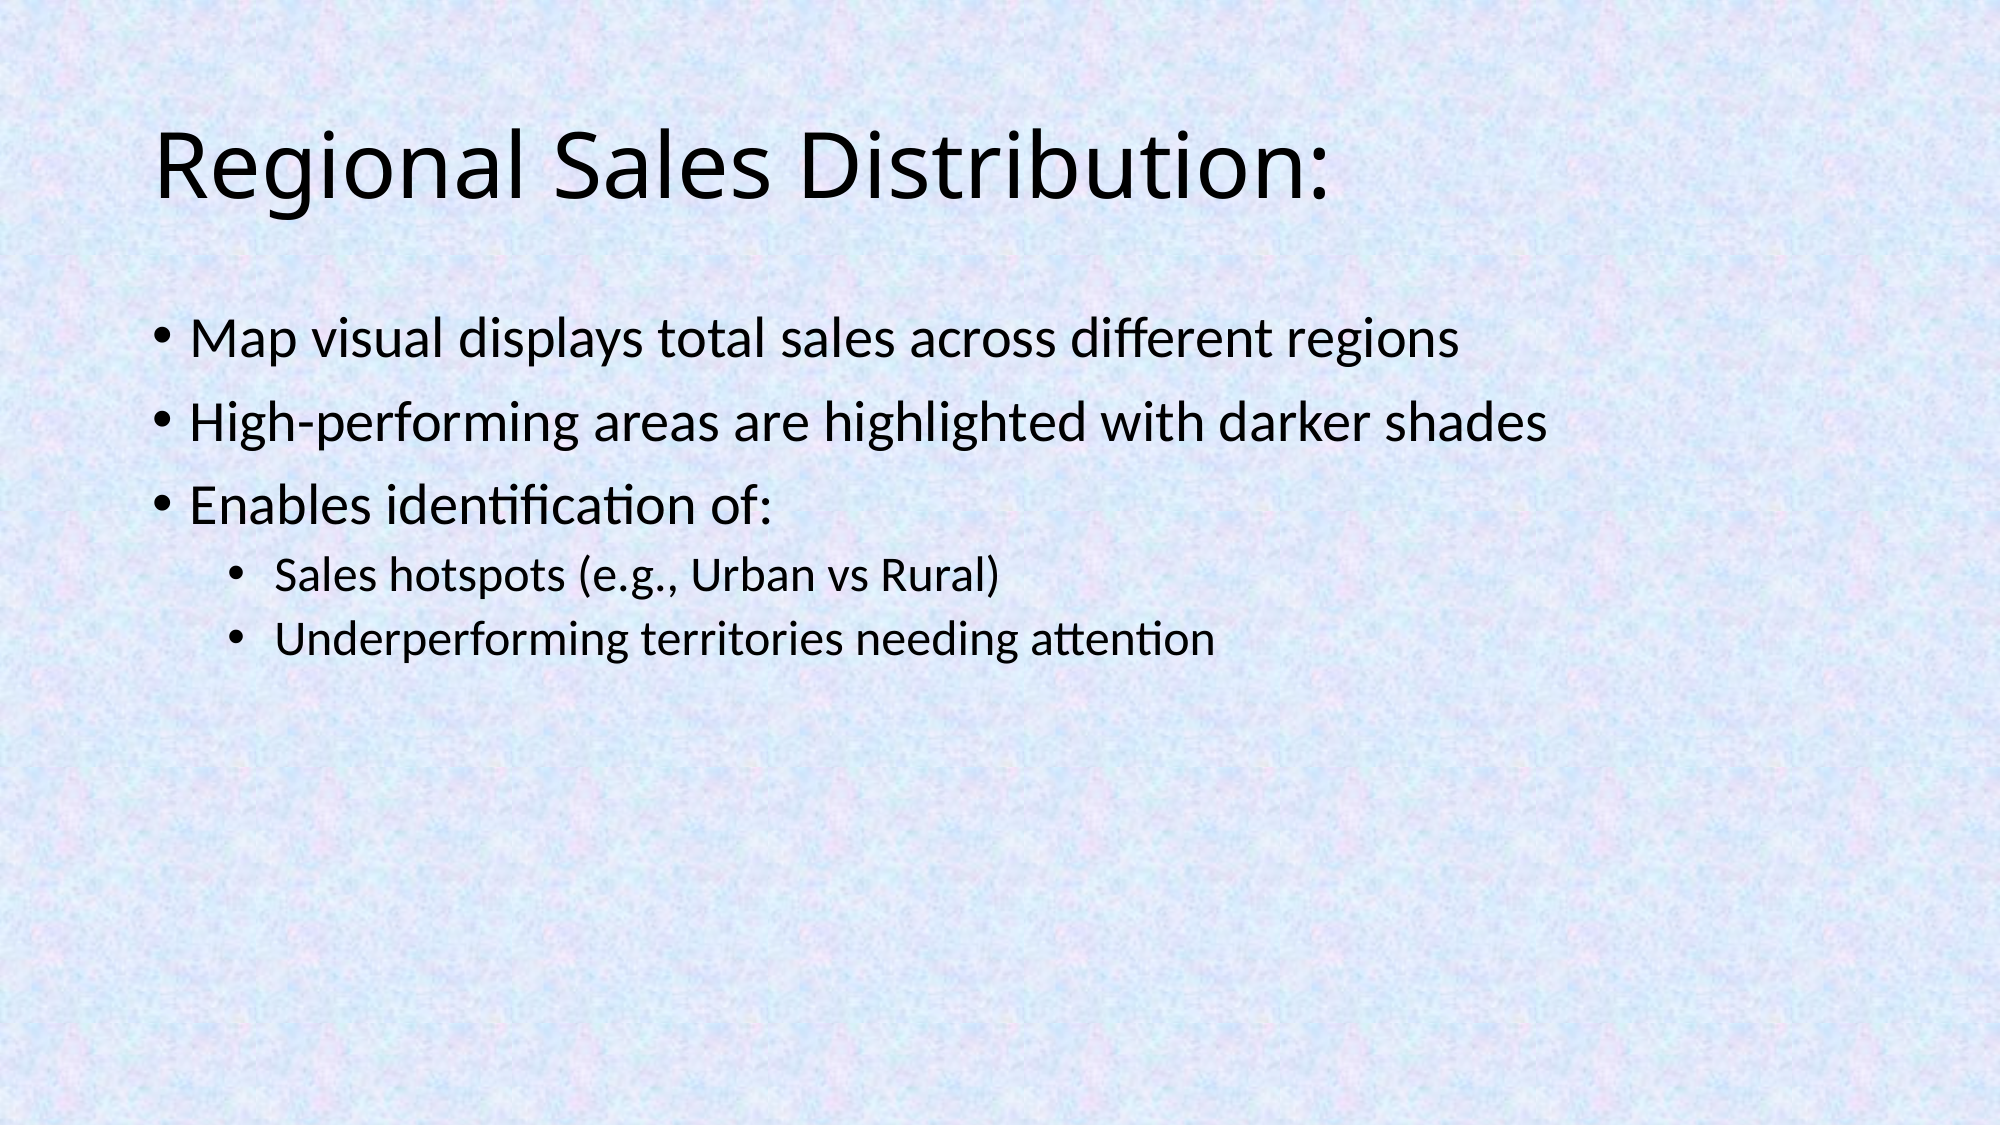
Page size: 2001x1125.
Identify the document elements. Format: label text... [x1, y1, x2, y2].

list Map visual displays total sales across different regions High-performing areas are highlighted with darker shades Enables identification of: Sales hotspots (e.g., Urban vs Rural) Underperforming territories needing attention [137, 299, 1863, 1014]
title Regional Sales Distribution: [137, 59, 1863, 278]
